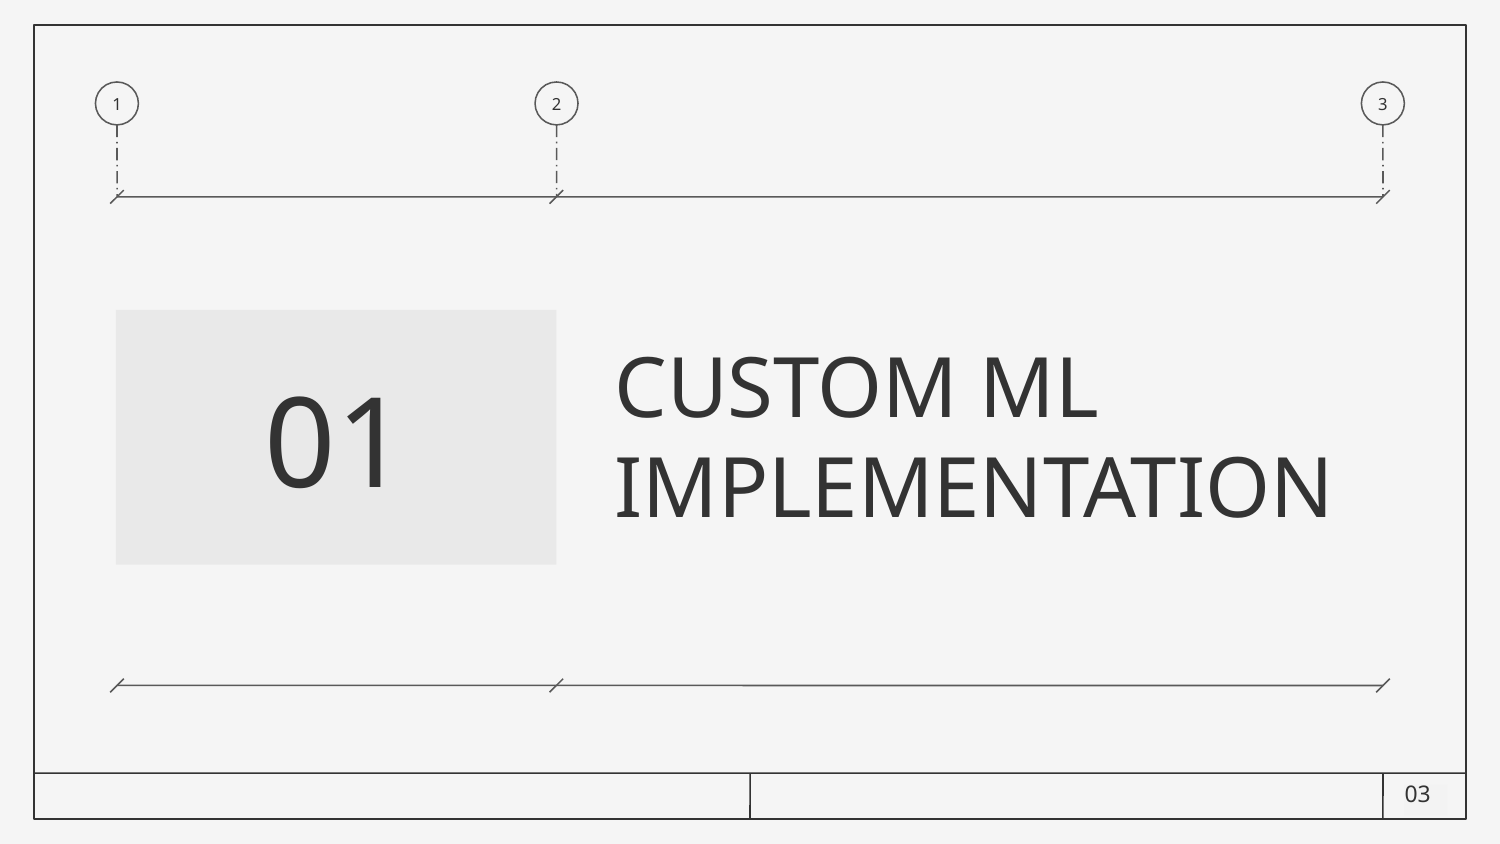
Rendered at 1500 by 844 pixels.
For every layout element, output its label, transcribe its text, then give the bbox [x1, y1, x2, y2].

title 01 [115, 309, 557, 565]
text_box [109, 678, 1390, 693]
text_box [95, 81, 1405, 204]
text_box 03 [1389, 772, 1465, 815]
title CUSTOM ML IMPLEMENTATION [599, 215, 1500, 652]
